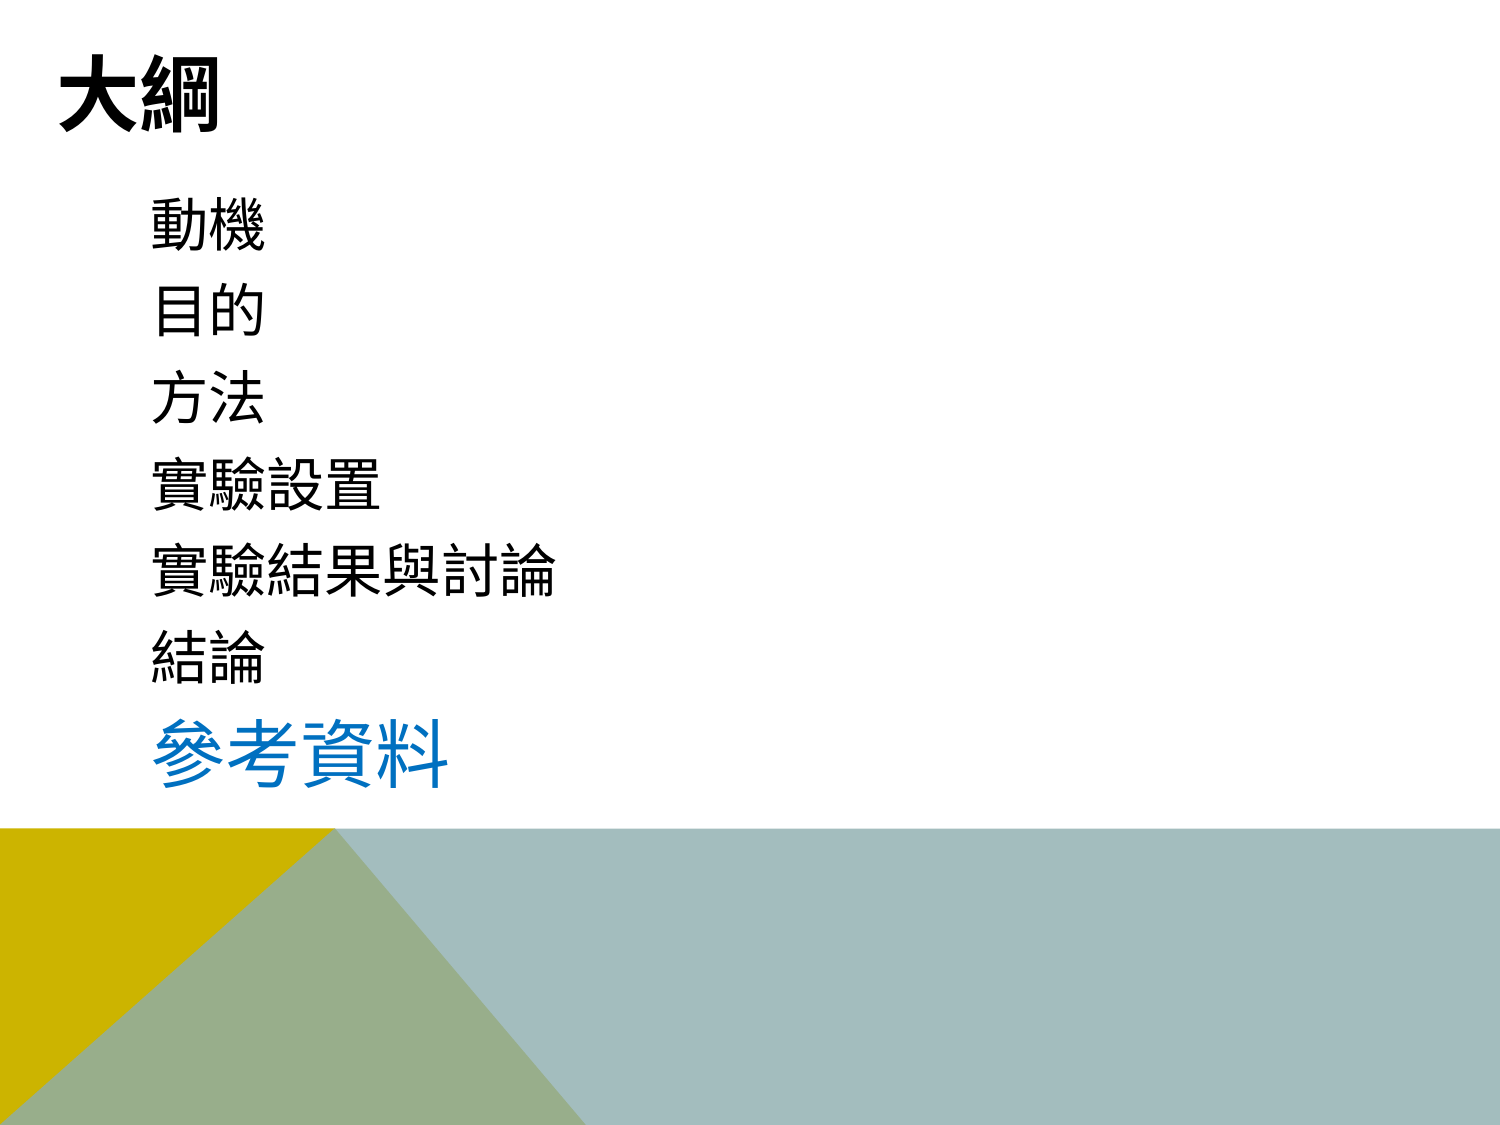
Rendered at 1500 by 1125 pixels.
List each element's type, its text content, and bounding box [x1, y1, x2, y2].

title 大綱 [41, 47, 1276, 138]
list 動機 目的 方法 實驗設置 實驗結果與討論 結論 參考資料 [135, 180, 1369, 768]
